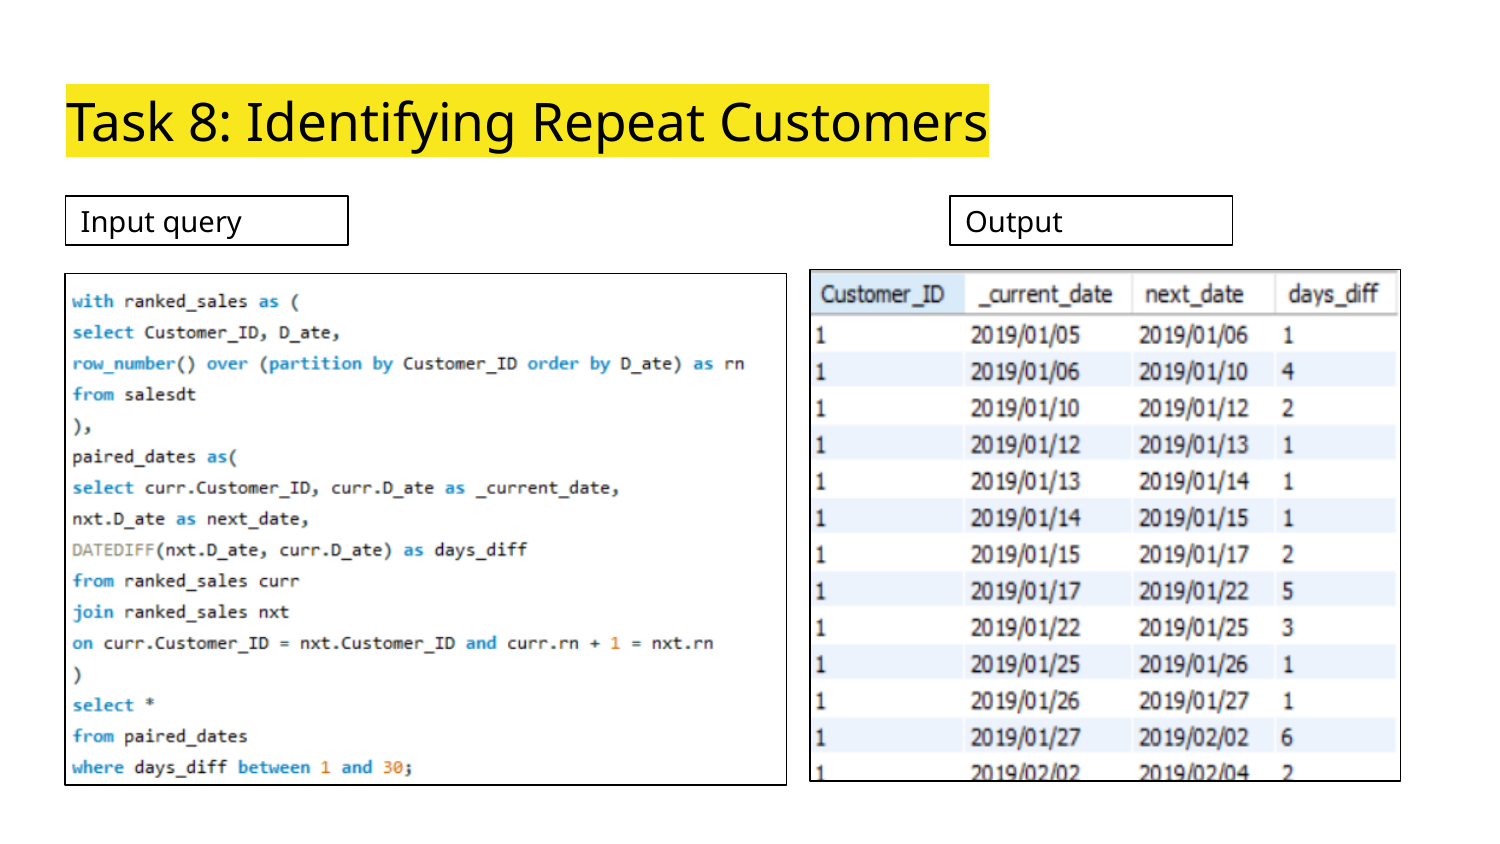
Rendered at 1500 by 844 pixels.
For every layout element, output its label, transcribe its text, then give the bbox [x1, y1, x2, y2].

text_box Output [950, 195, 1233, 246]
text_box Input query [65, 195, 348, 246]
title Task 8: Identifying Repeat Customers [51, 72, 1449, 167]
picture [65, 273, 787, 785]
picture [810, 270, 1401, 781]
